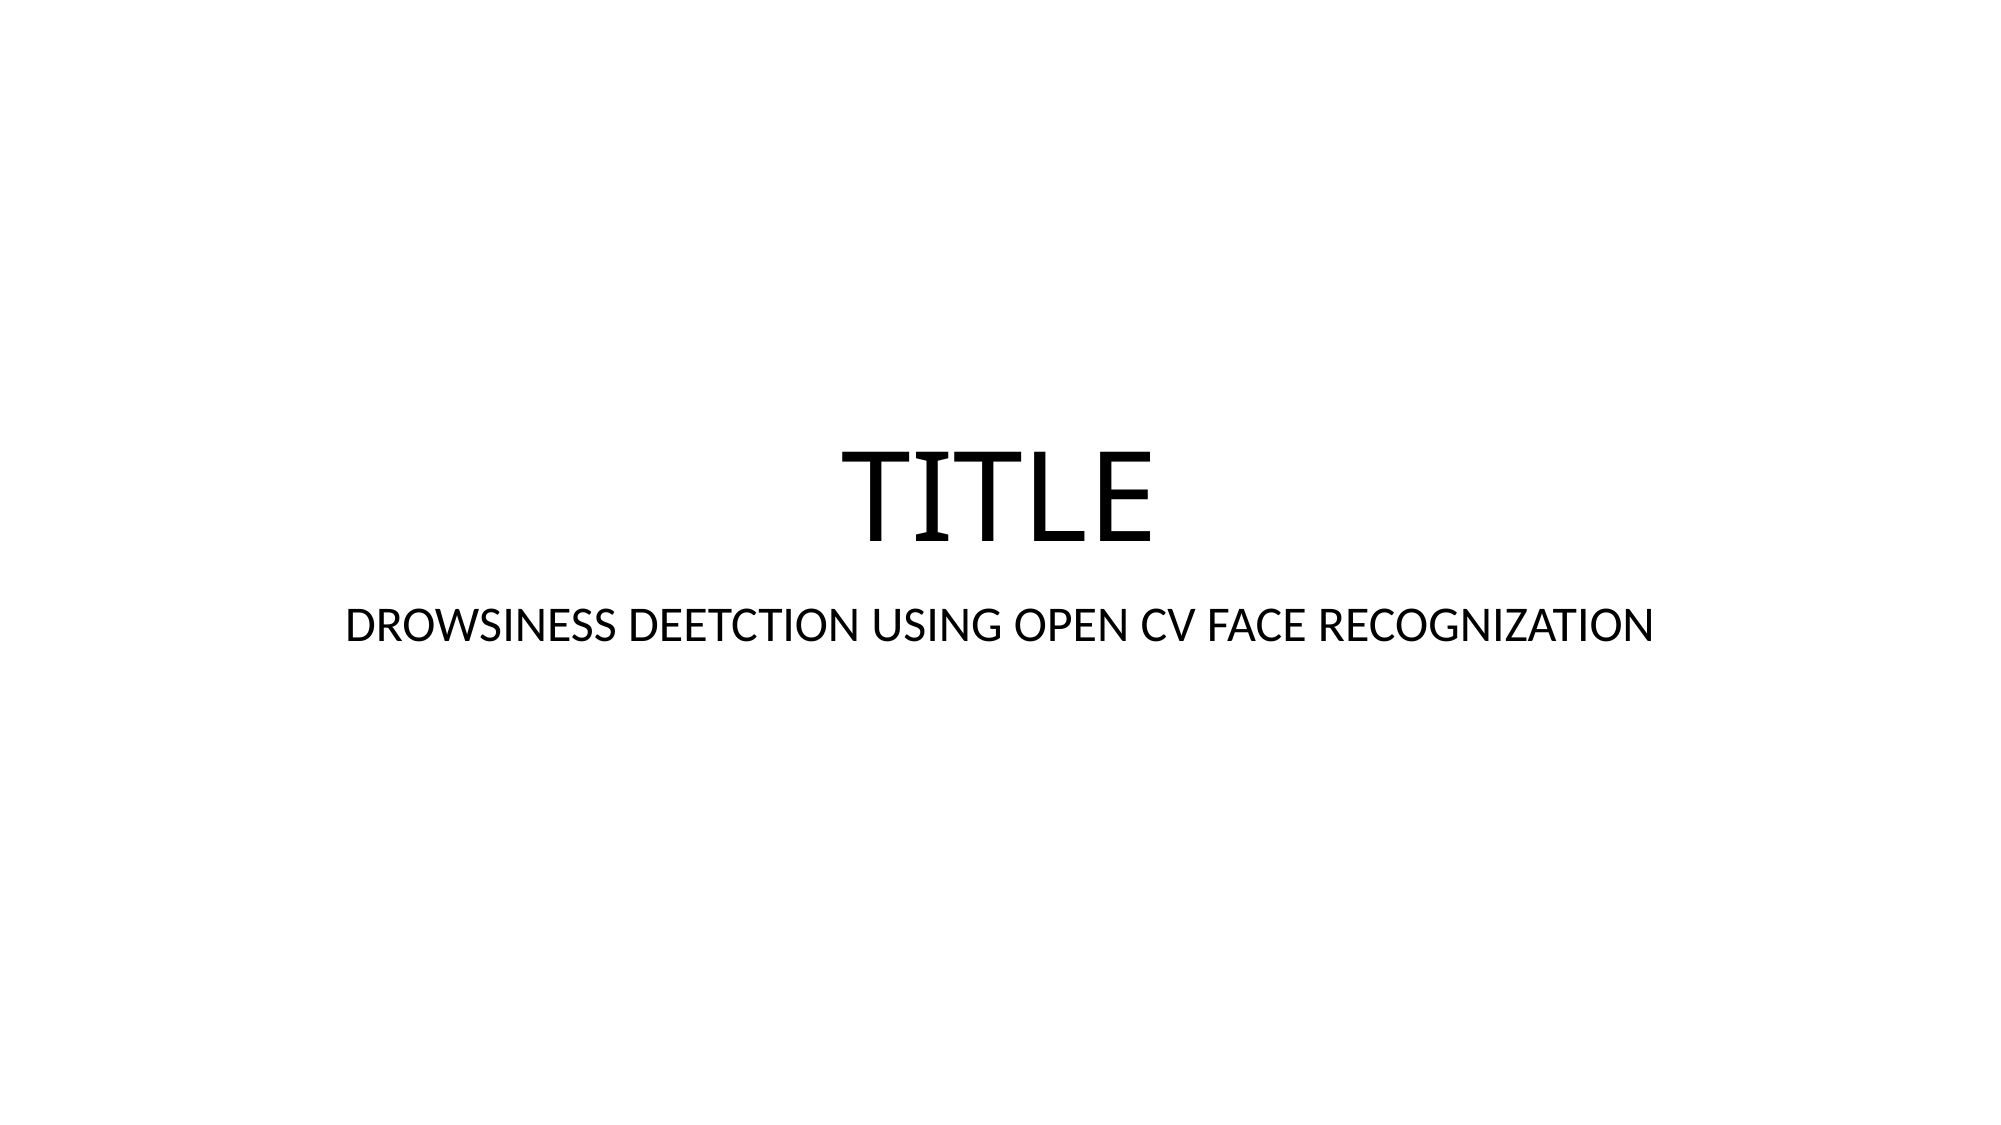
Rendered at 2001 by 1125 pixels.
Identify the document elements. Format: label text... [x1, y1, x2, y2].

subtitle DROWSINESS DEETCTION USING OPEN CV FACE RECOGNIZATION [249, 590, 1750, 863]
title TITLE [249, 184, 1750, 576]
